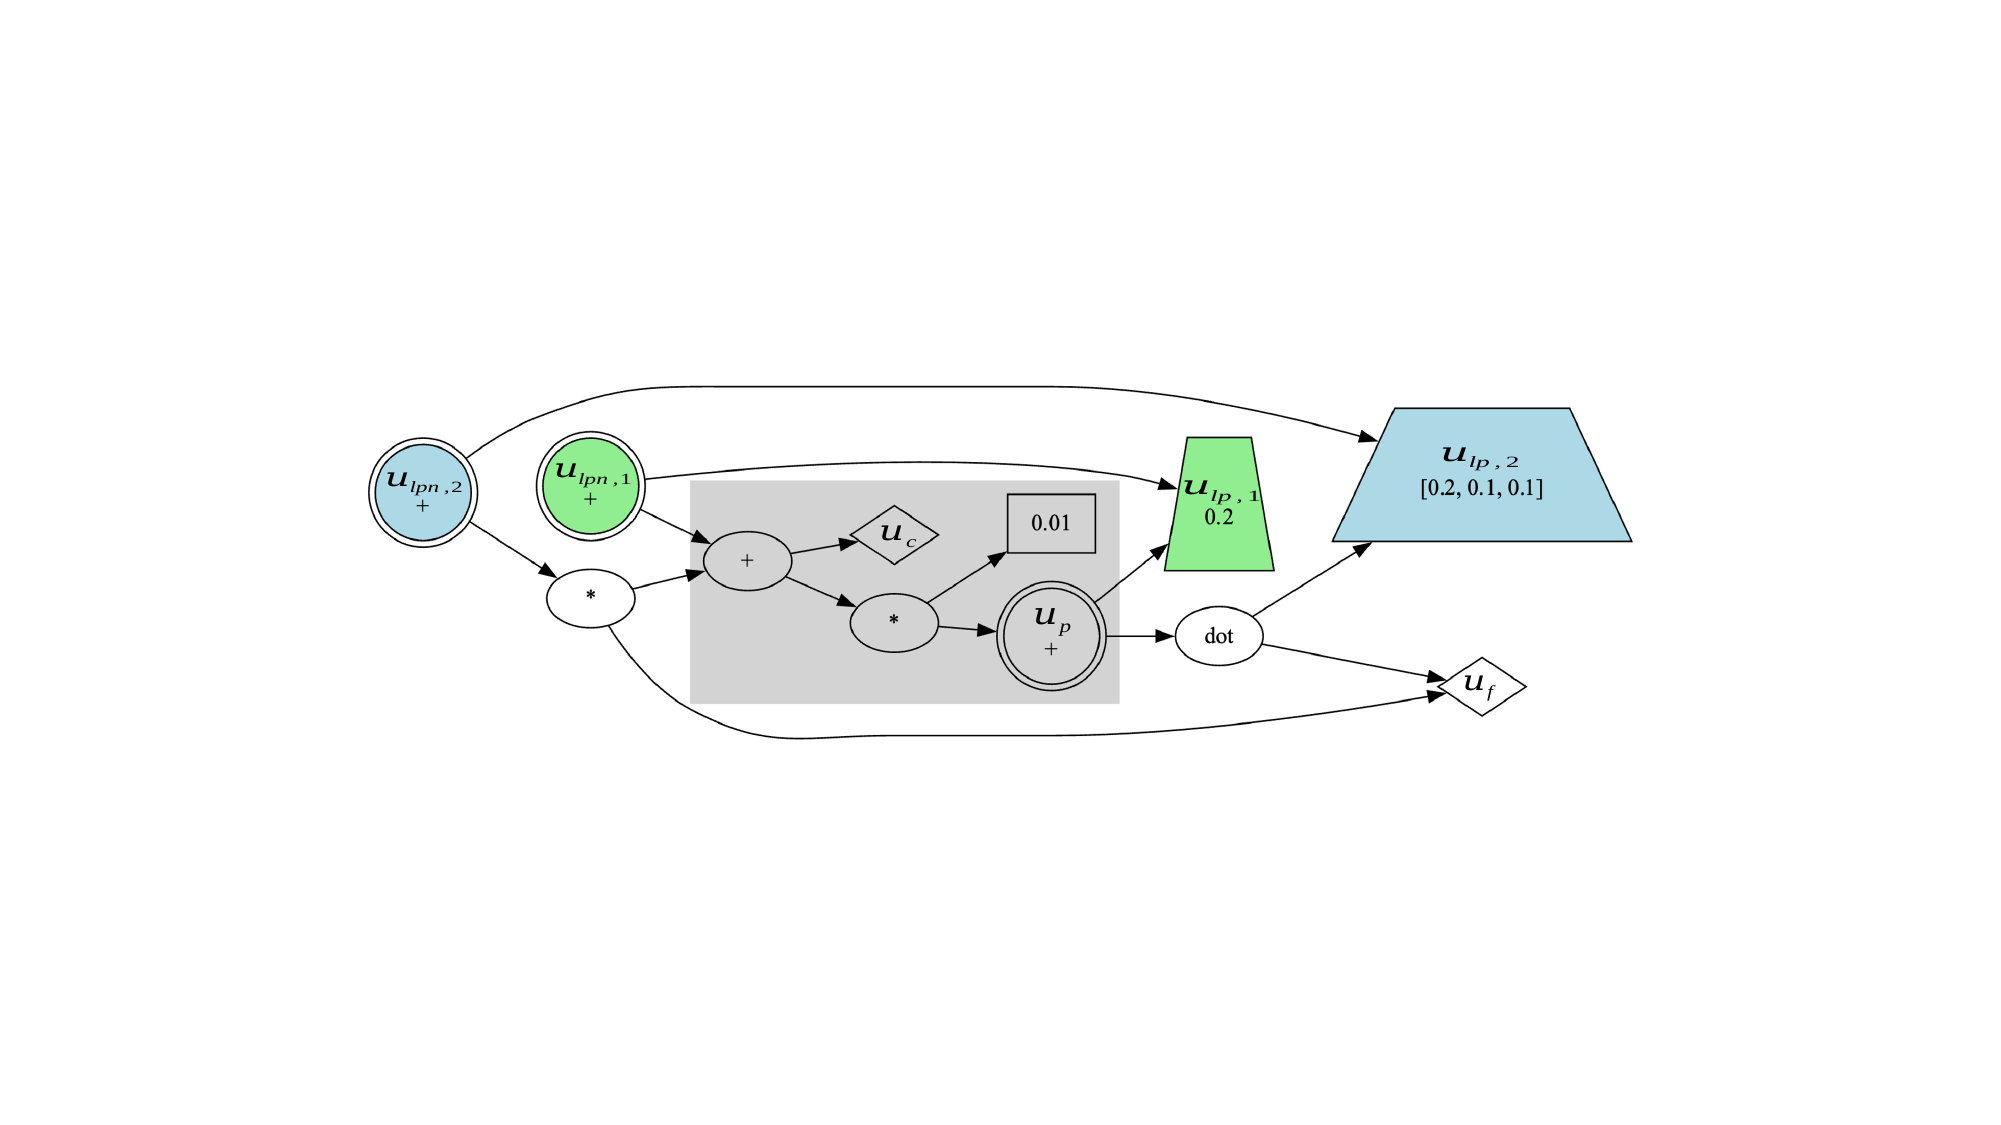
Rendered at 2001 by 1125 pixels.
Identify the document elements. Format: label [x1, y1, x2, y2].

picture [361, 378, 1638, 747]
